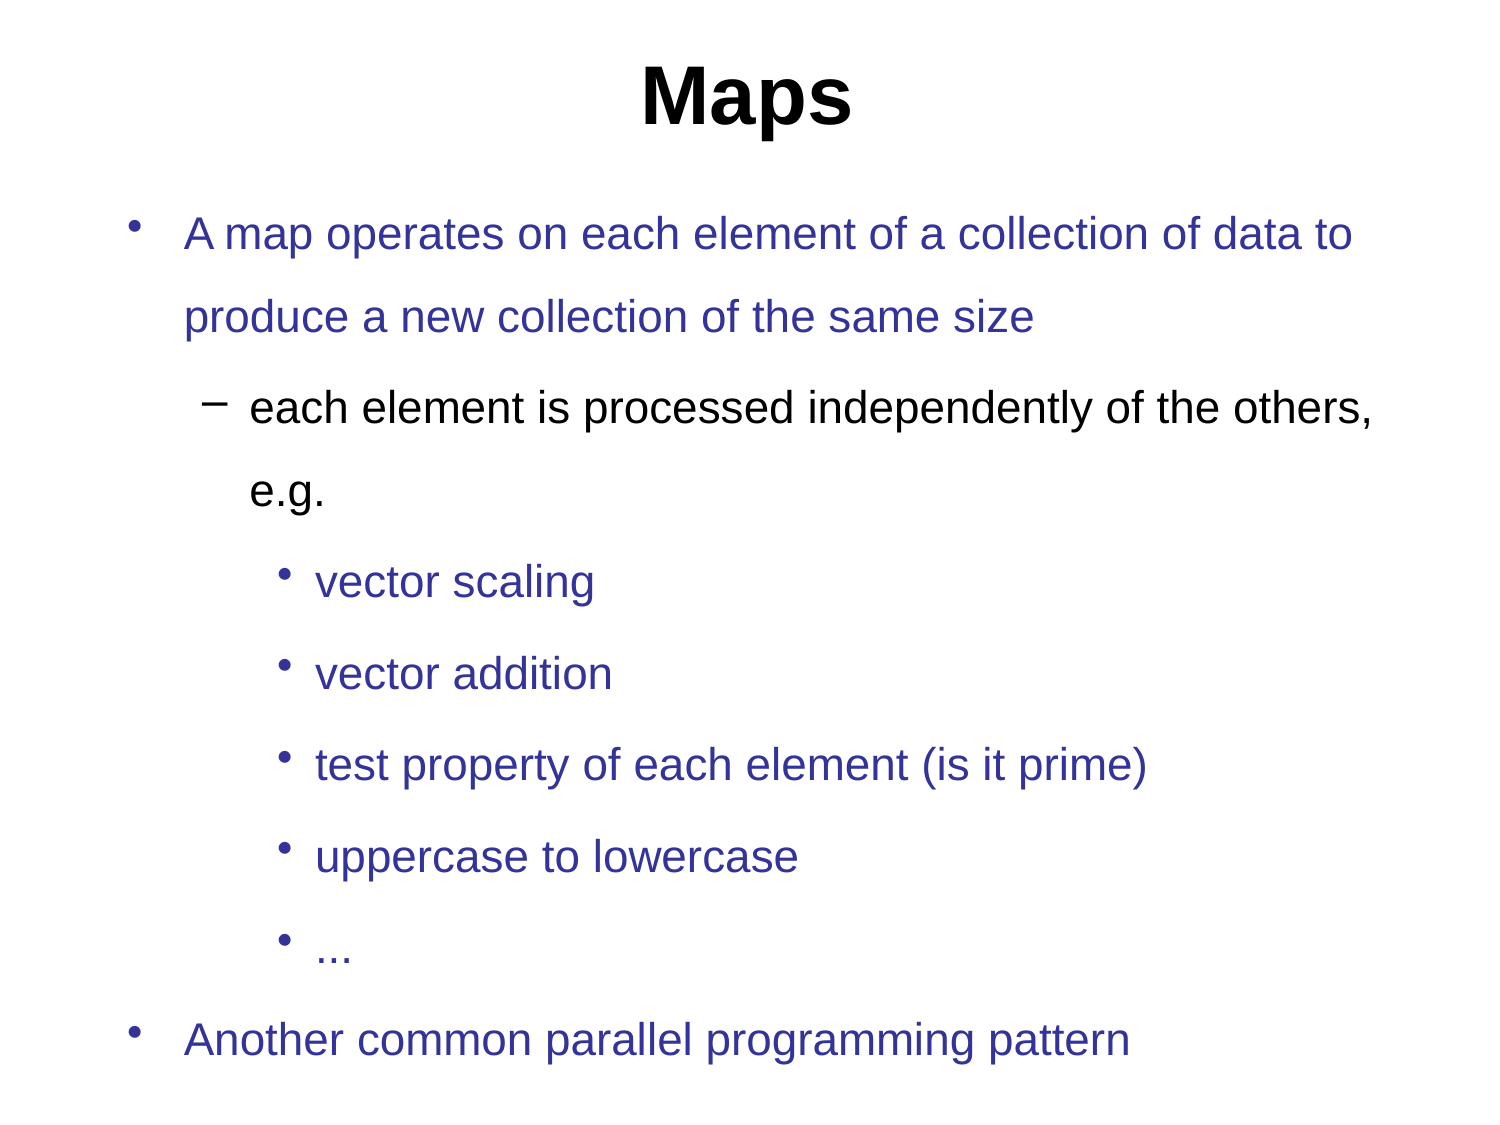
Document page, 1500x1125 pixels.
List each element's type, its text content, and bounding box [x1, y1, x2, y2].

title Maps [28, 16, 1466, 166]
list A map operates on each element of a collection of data to produce a new collection of the same size each element is processed independently of the others, e.g. vector scaling vector addition test property of each element (is it prime) uppercase to lowercase ... Another common parallel programming pattern [112, 168, 1413, 1084]
